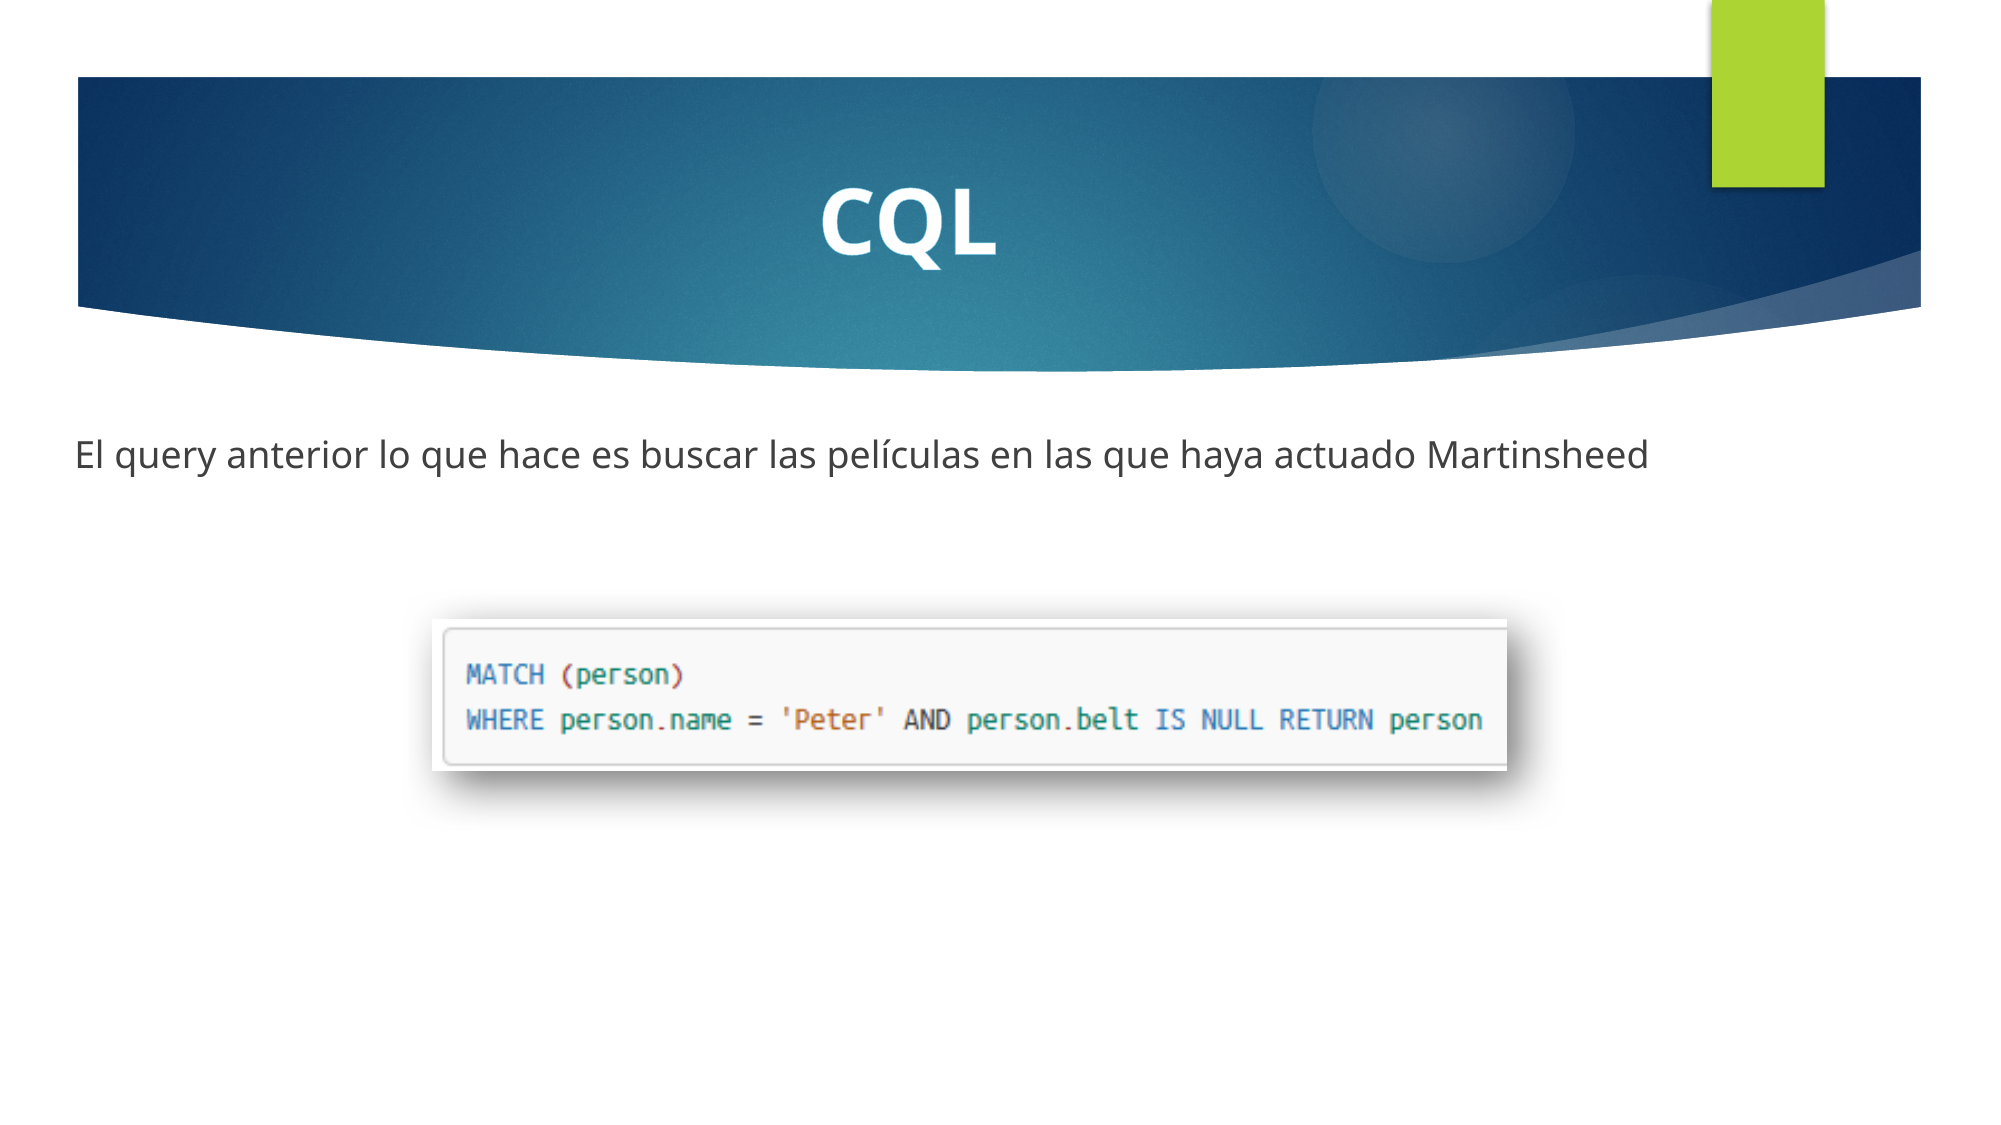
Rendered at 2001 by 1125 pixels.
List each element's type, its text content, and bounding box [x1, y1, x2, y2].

title CQL [189, 159, 1627, 276]
list El query anterior lo que hace es buscar las películas en las que haya actuado Martinsheed [59, 423, 1968, 953]
picture [431, 618, 1507, 772]
